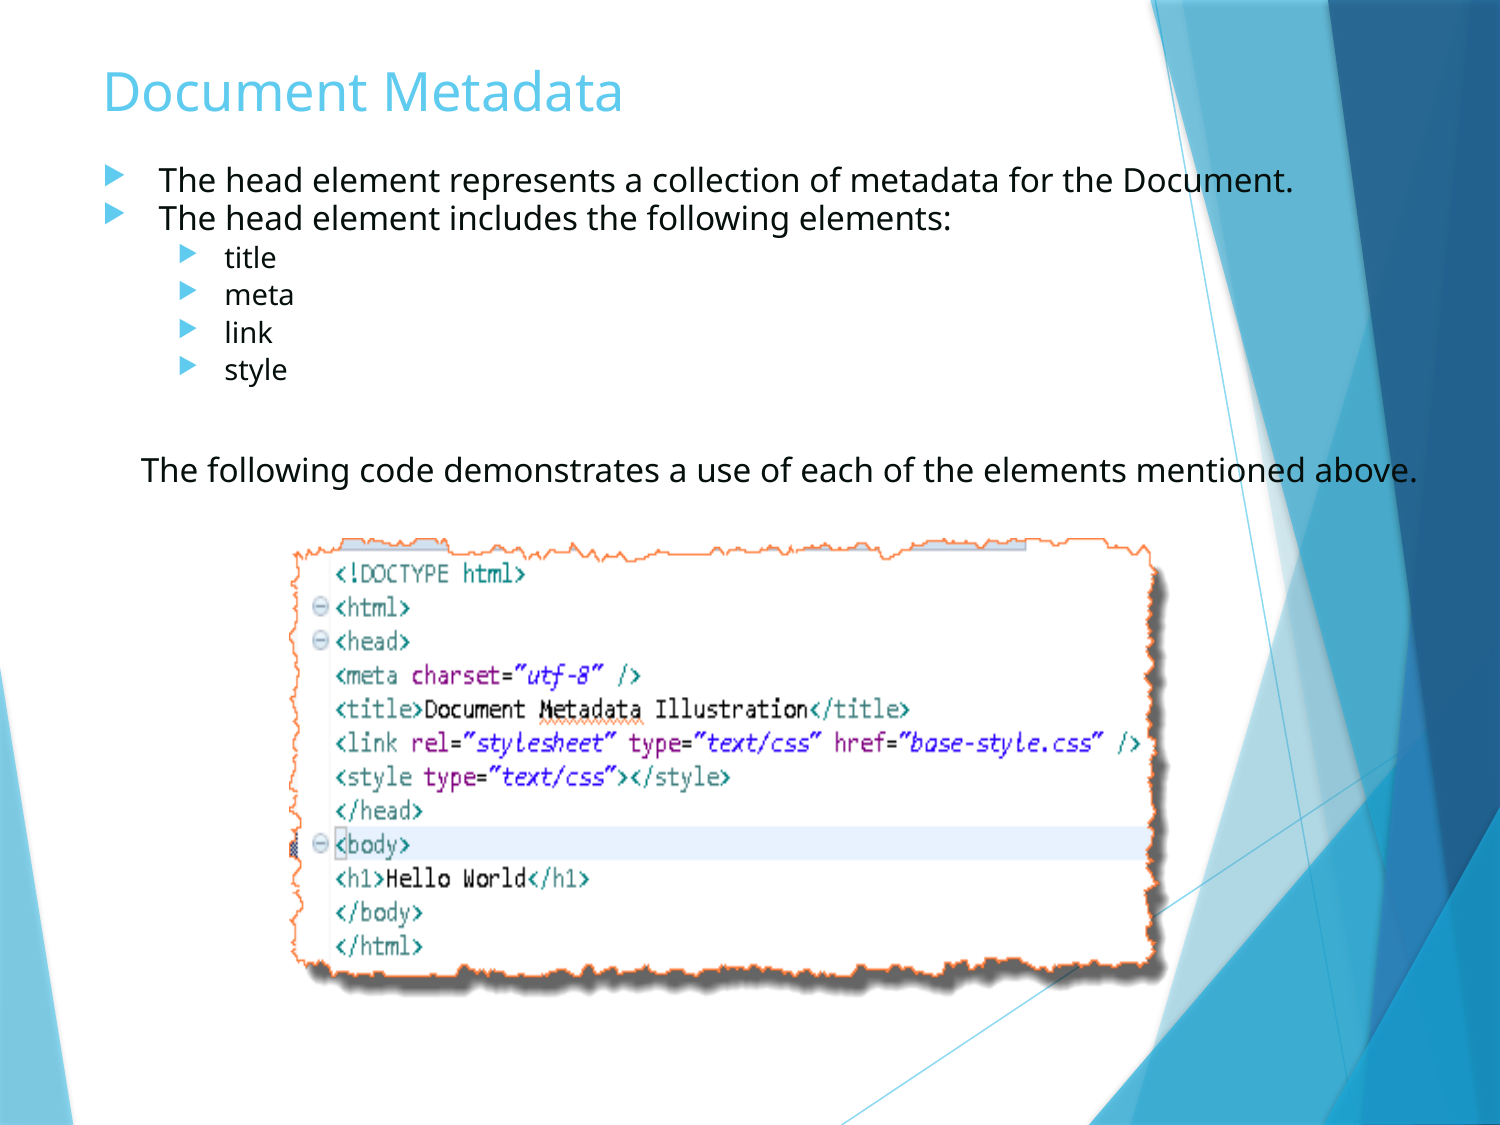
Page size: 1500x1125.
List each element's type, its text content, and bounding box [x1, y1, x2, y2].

title Document Metadata [87, 50, 1475, 162]
list The head element represents a collection of metadata for the Document. The head element includes the following elements: title meta link style The following code demonstrates a use of each of the elements mentioned above. [87, 162, 1475, 1038]
picture [288, 538, 1188, 1012]
